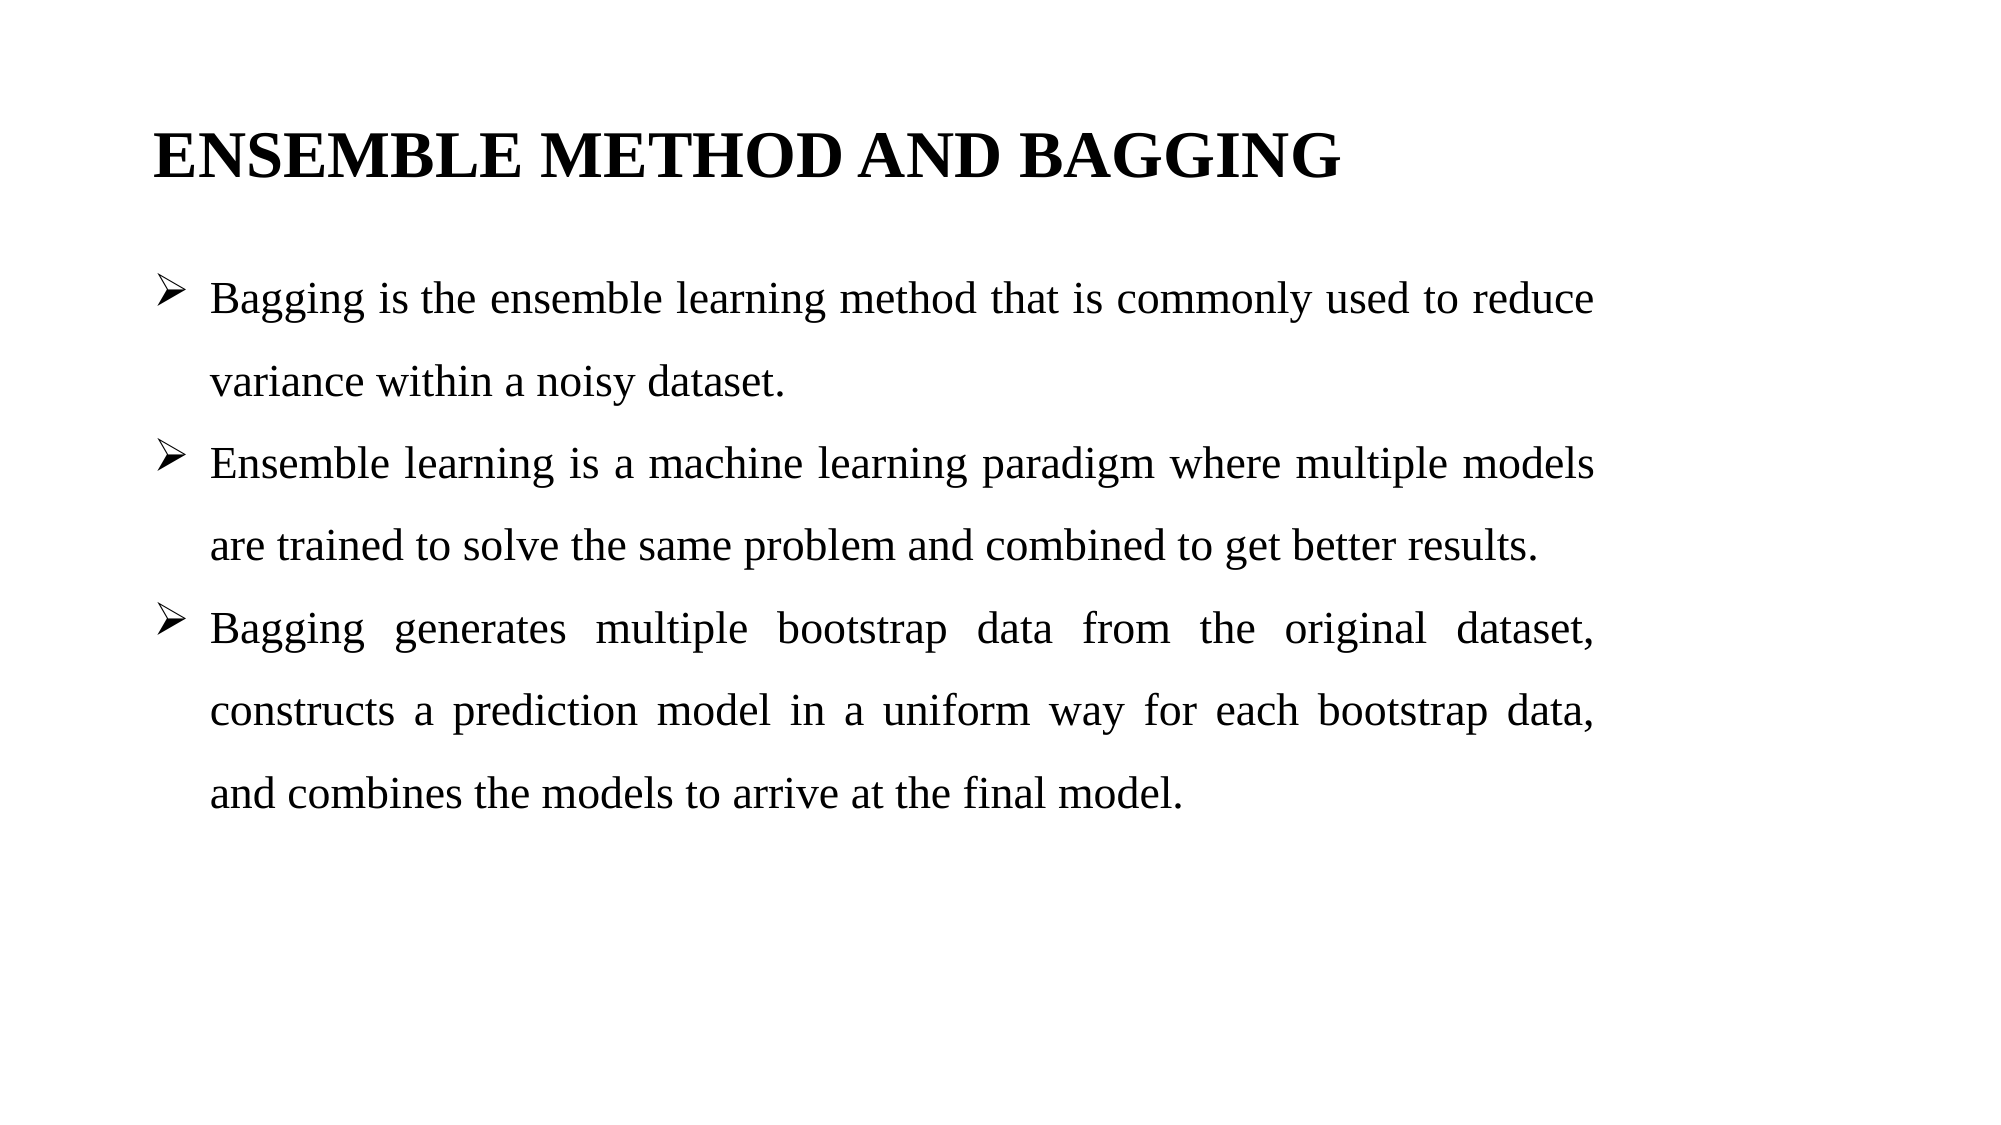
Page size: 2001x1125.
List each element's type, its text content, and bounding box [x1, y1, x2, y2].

text_box ENSEMBLE METHOD AND BAGGING Bagging is the ensemble learning method that is commonly used to reduce variance within a noisy dataset. Ensemble learning is a machine learning paradigm where multiple models are trained to solve the same problem and combined to get better results. Bagging generates multiple bootstrap data from the original dataset, constructs a prediction model in a uniform way for each bootstrap data, and combines the models to arrive at the final model. [138, 102, 1611, 905]
